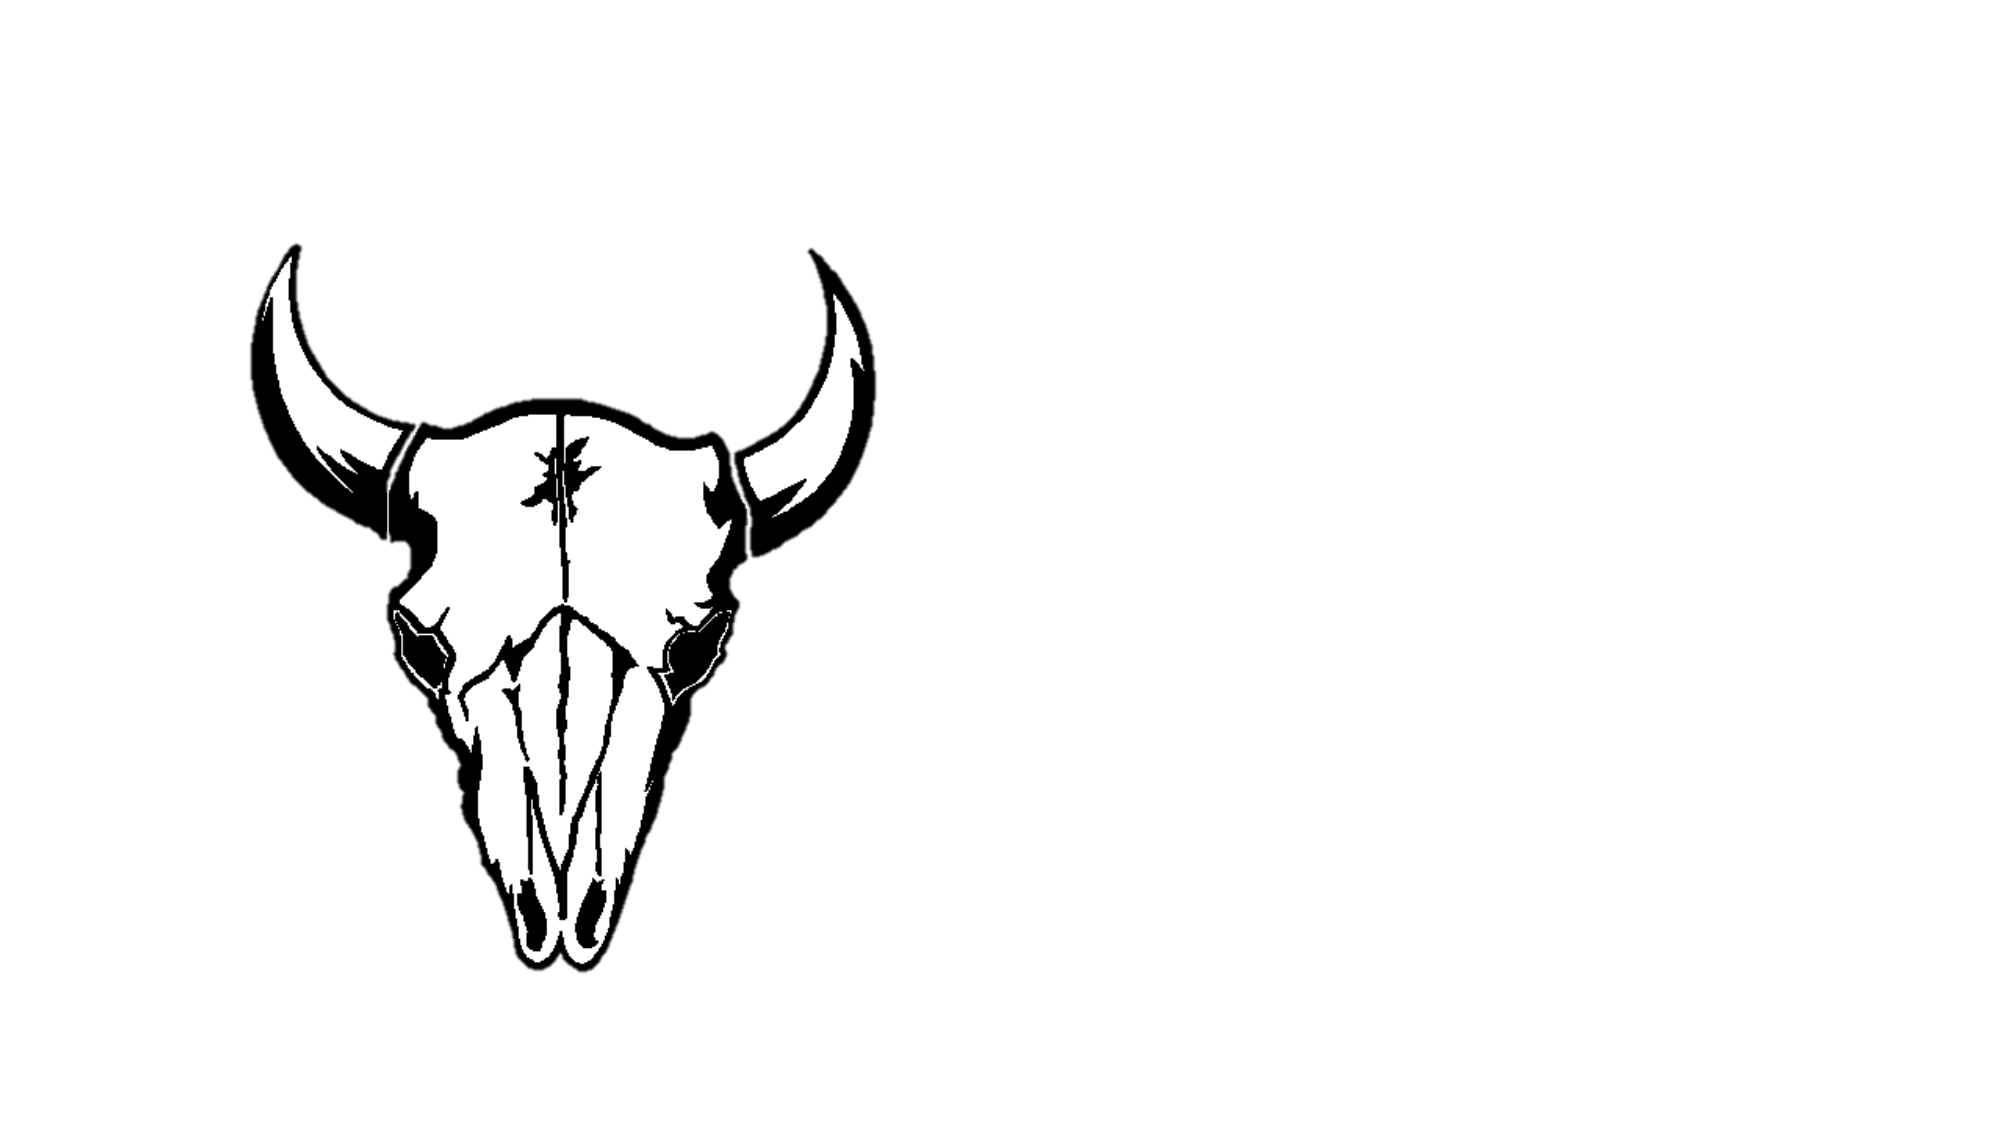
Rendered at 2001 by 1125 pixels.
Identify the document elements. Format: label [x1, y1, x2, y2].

picture [170, 213, 954, 997]
